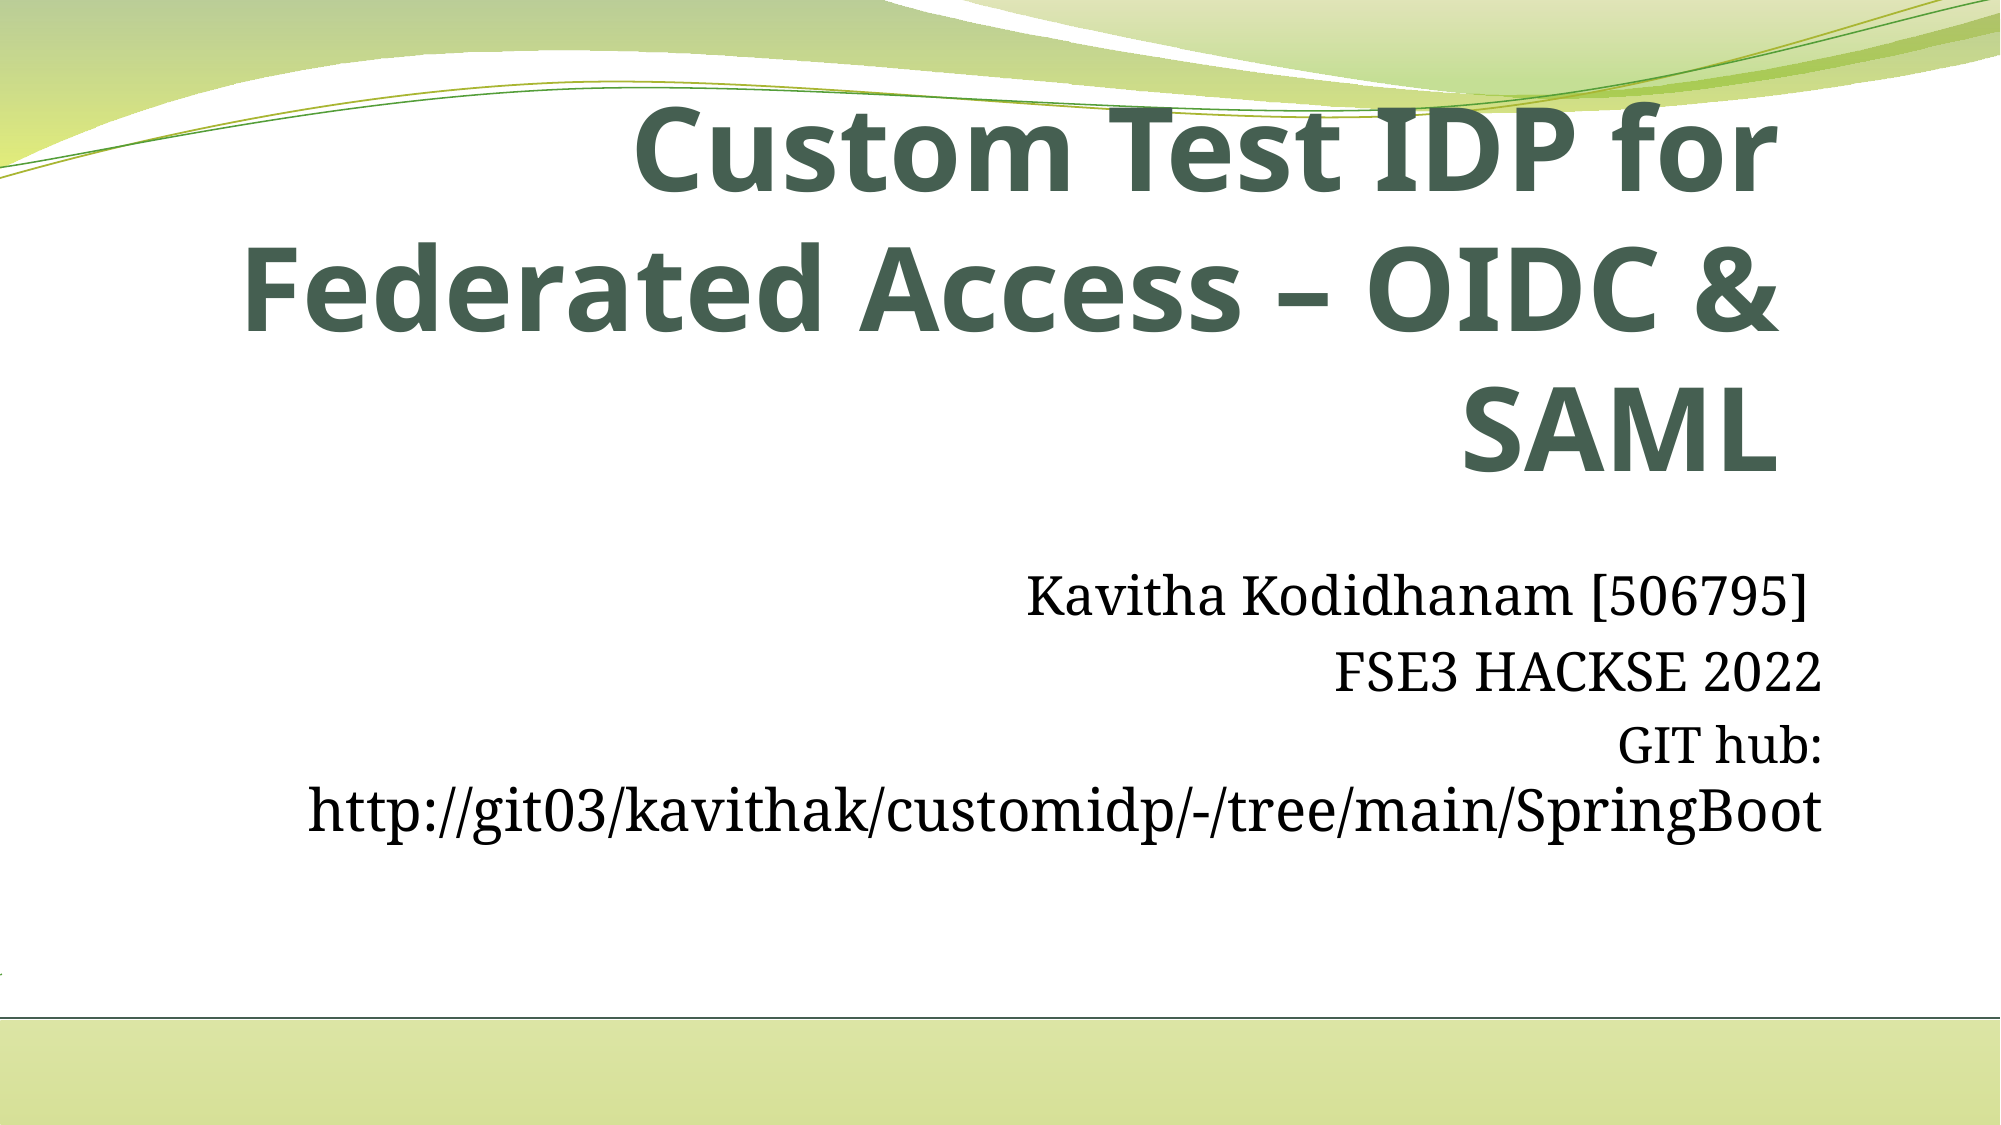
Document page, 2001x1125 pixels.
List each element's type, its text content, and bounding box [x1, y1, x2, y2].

title Custom Test IDP for Federated Access – OIDC & SAML [66, 195, 1784, 496]
subtitle Kavitha Kodidhanam [506795] FSE3 HACKSE 2022 GIT hub: http://git03/kavithak/customidp/-/tree/main/SpringBoot [116, 553, 1835, 818]
